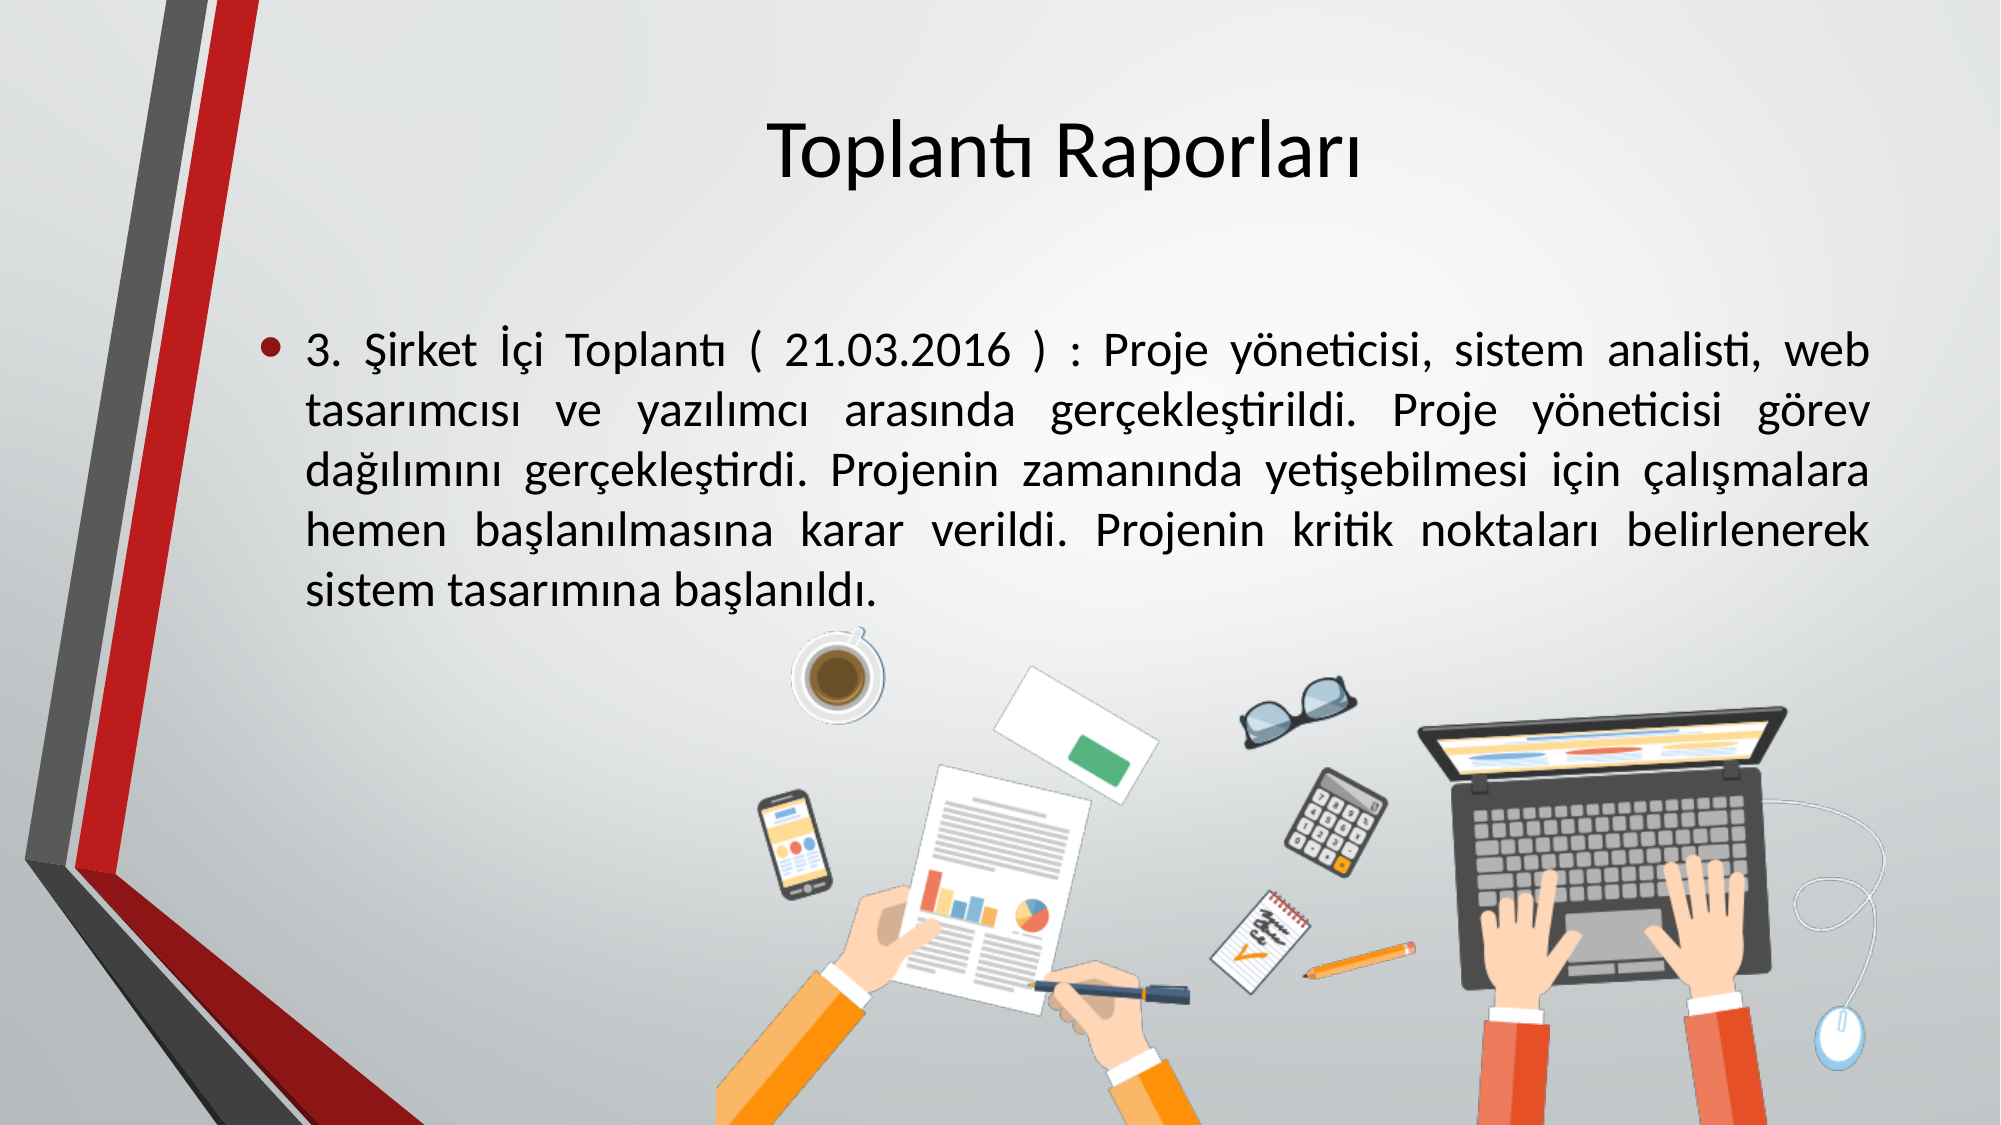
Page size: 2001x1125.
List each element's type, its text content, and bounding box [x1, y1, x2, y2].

picture [715, 562, 1888, 1125]
title Toplantı Raporları [243, 0, 1887, 287]
list 3. Şirket İçi Toplantı ( 21.03.2016 ) : Proje yöneticisi, sistem analisti, web tasarımcısı ve yazılımcı arasında gerçekleştirildi. Proje yöneticisi görev dağılımını gerçekleştirdi. Projenin zamanında yetişebilmesi için çalışmalara hemen başlanılmasına karar verildi. Projenin kritik noktaları belirlenerek sistem tasarımına başlanıldı. [243, 287, 1887, 646]
